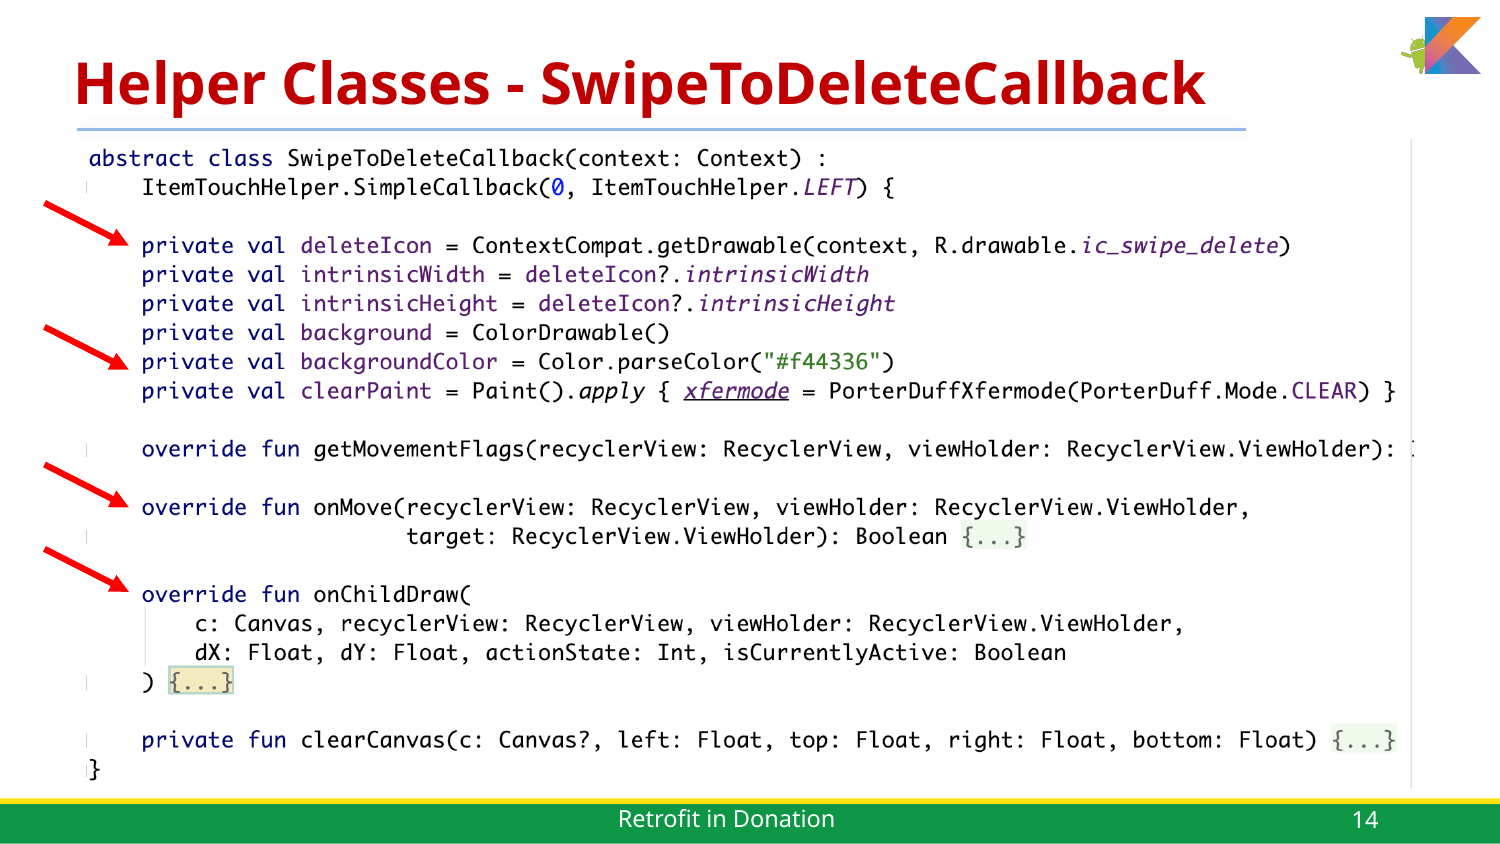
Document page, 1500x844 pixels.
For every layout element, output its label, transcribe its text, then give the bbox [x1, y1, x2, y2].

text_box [44, 326, 130, 370]
title Helper Classes - SwipeToDeleteCallback [64, 0, 1341, 126]
footer Retrofit in Donation [527, 802, 927, 843]
slide_number 14 [1074, 799, 1388, 844]
picture [1401, 17, 1481, 74]
picture [86, 139, 1414, 789]
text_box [44, 548, 130, 592]
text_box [44, 464, 130, 508]
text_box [44, 202, 130, 246]
